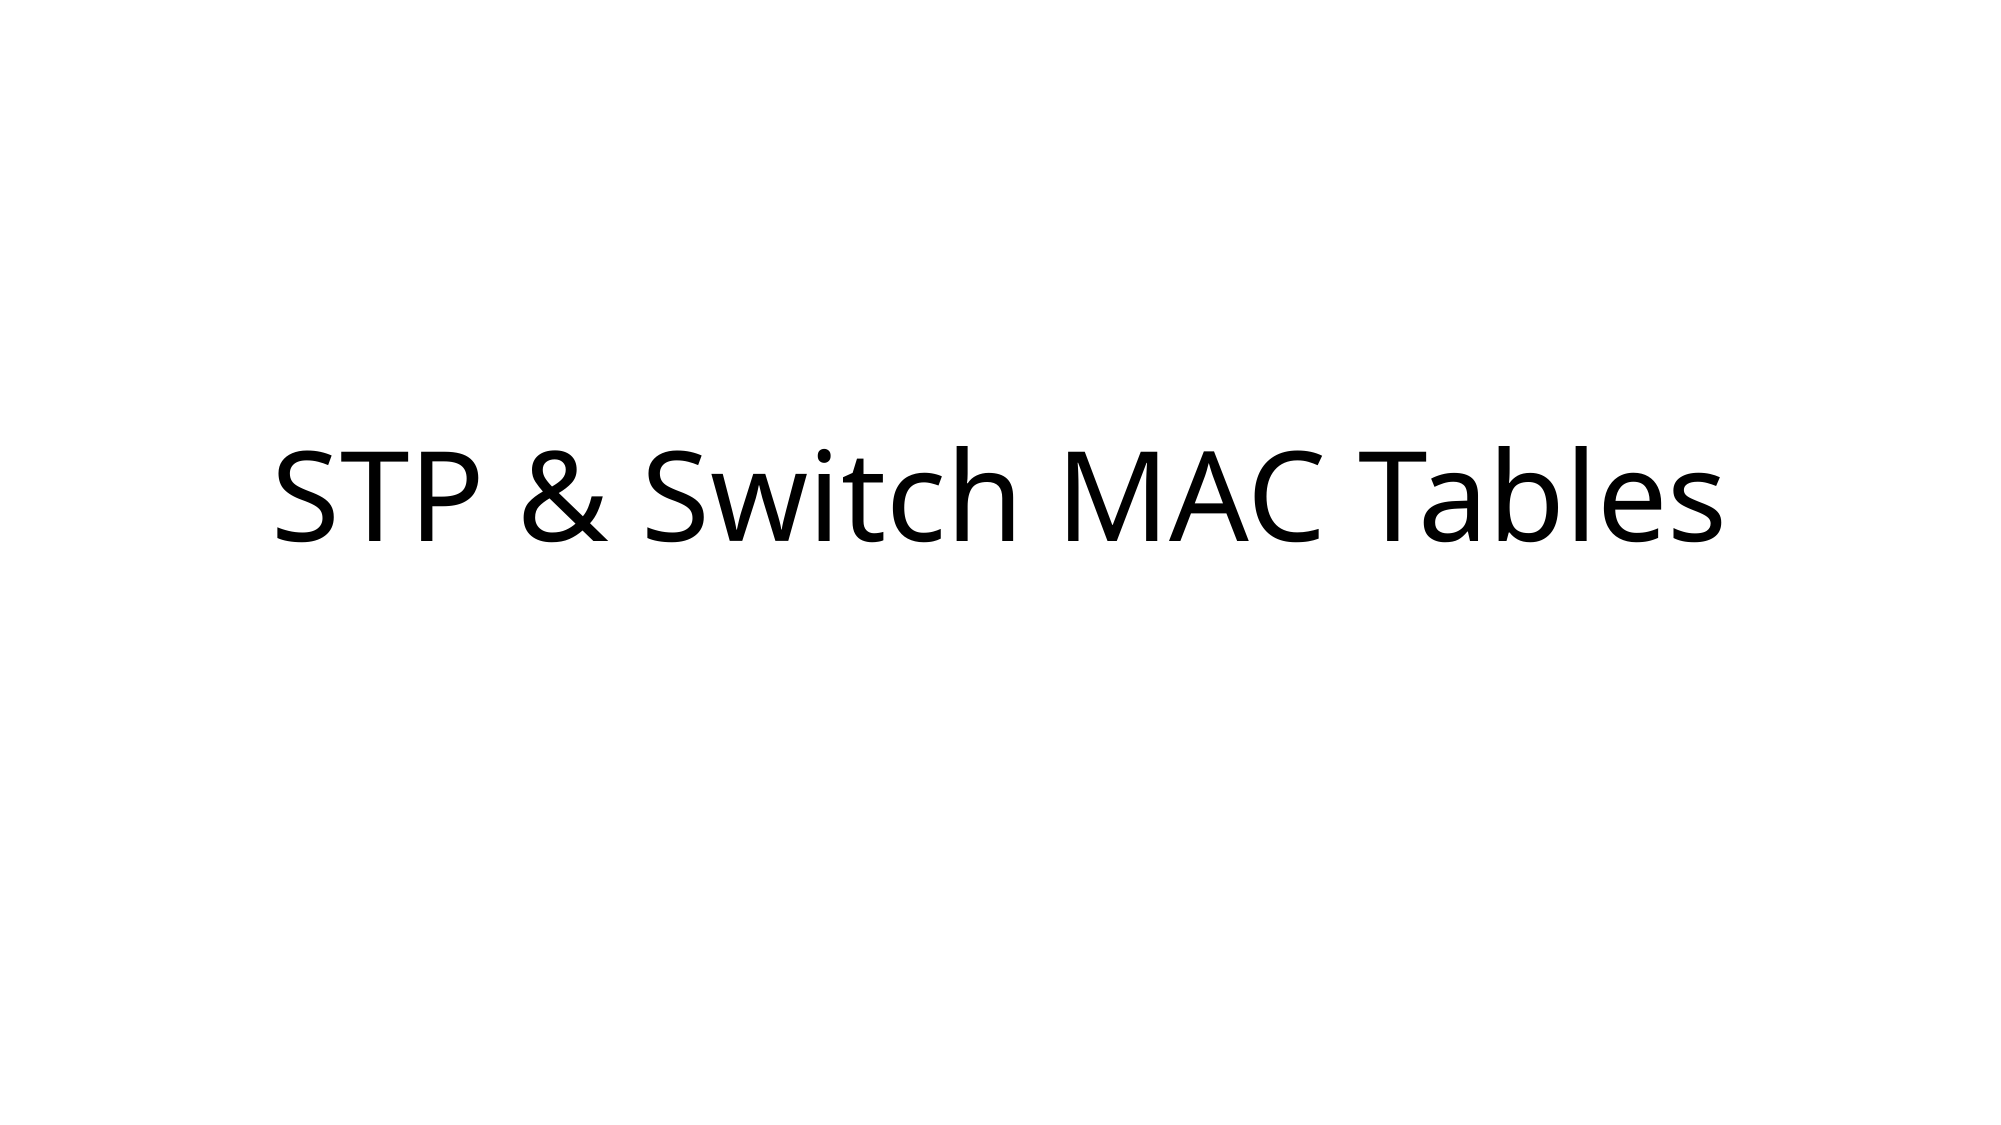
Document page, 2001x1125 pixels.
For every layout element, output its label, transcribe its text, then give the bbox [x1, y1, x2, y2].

title STP & Switch MAC Tables [249, 184, 1750, 576]
